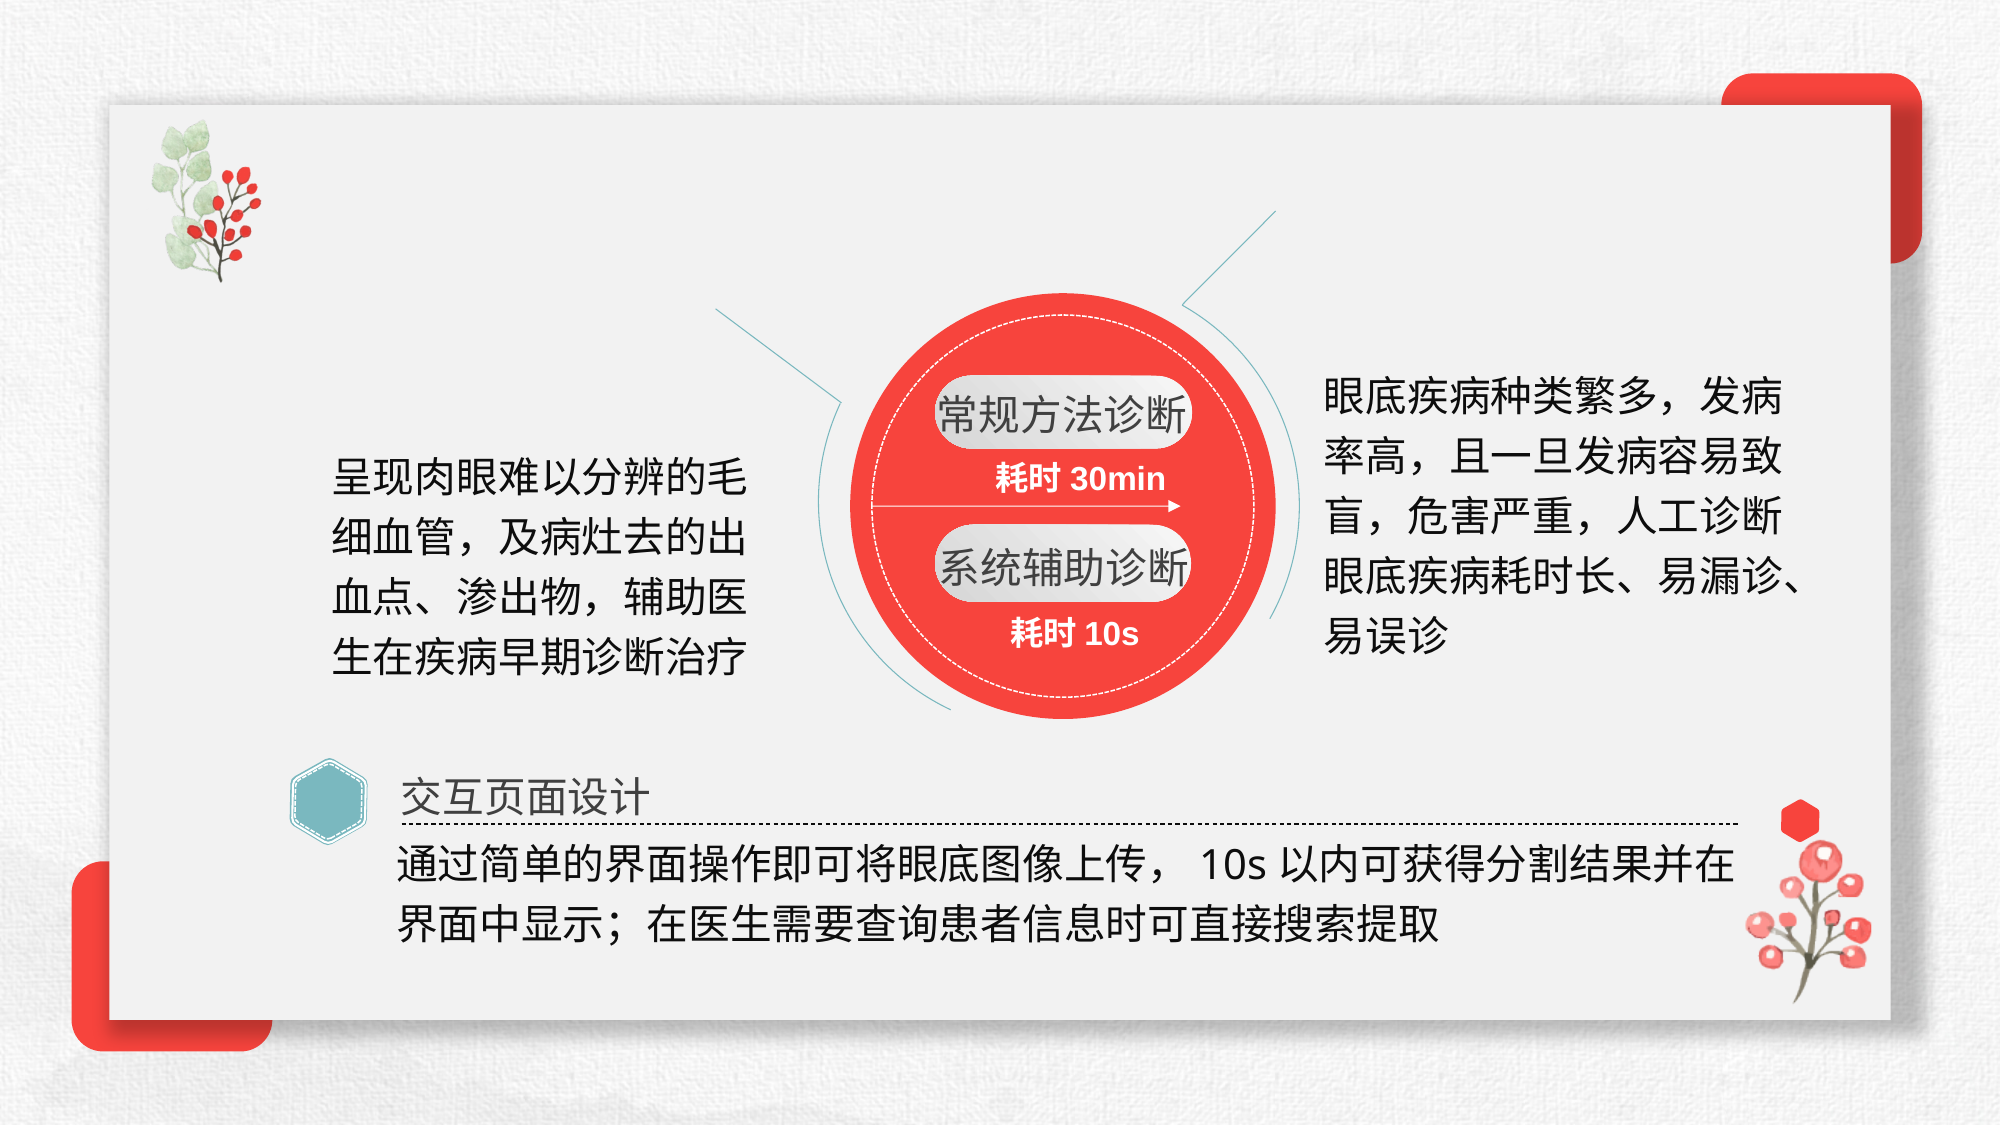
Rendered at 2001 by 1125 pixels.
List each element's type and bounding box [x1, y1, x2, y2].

text_box [850, 293, 1276, 719]
picture [0, 0, 2000, 1125]
text_box [1778, 801, 1822, 814]
text_box [71, 73, 1923, 1052]
text_box [1182, 211, 1276, 306]
text_box [71, 125, 311, 316]
text_box [285, 762, 372, 841]
text_box [715, 308, 842, 403]
